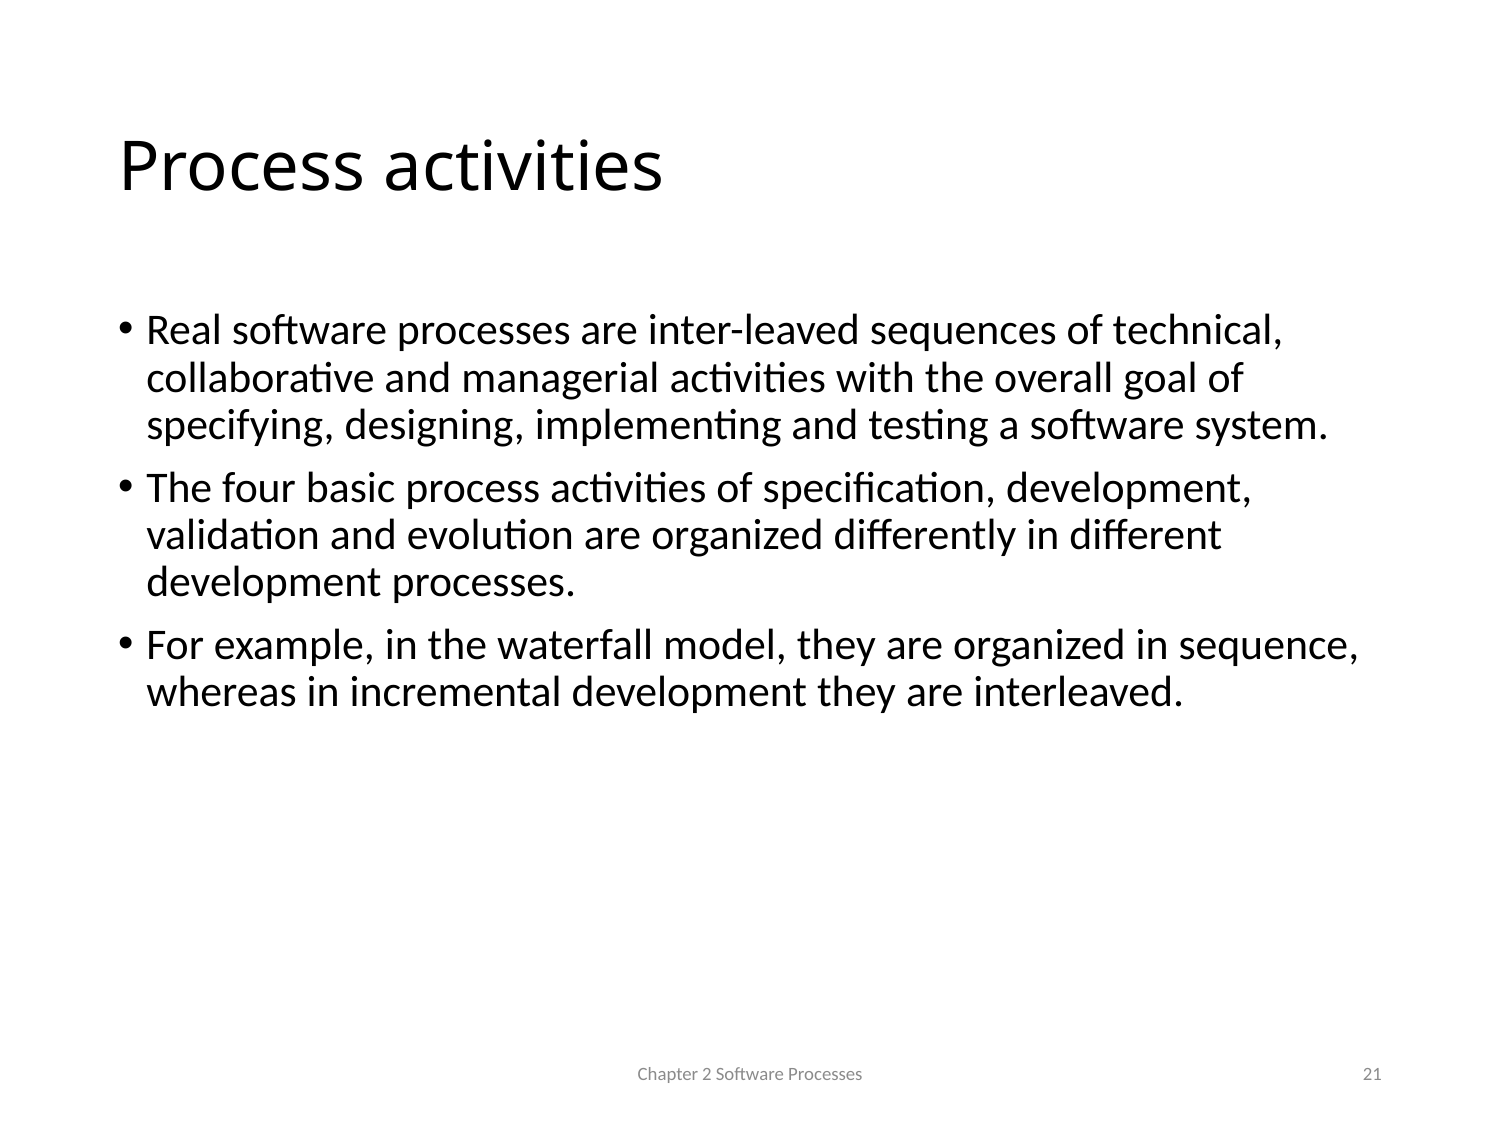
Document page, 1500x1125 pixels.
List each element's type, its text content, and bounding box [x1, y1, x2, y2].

footer Chapter 2 Software Processes [496, 1042, 1004, 1103]
list Real software processes are inter-leaved sequences of technical, collaborative and managerial activities with the overall goal of specifying, designing, implementing and testing a software system. The four basic process activities of specification, development, validation and evolution are organized differently in different development processes. For example, in the waterfall model, they are organized in sequence, whereas in incremental development they are interleaved. [103, 299, 1397, 1014]
title Process activities [103, 59, 1397, 278]
slide_number 21 [1059, 1042, 1397, 1103]
